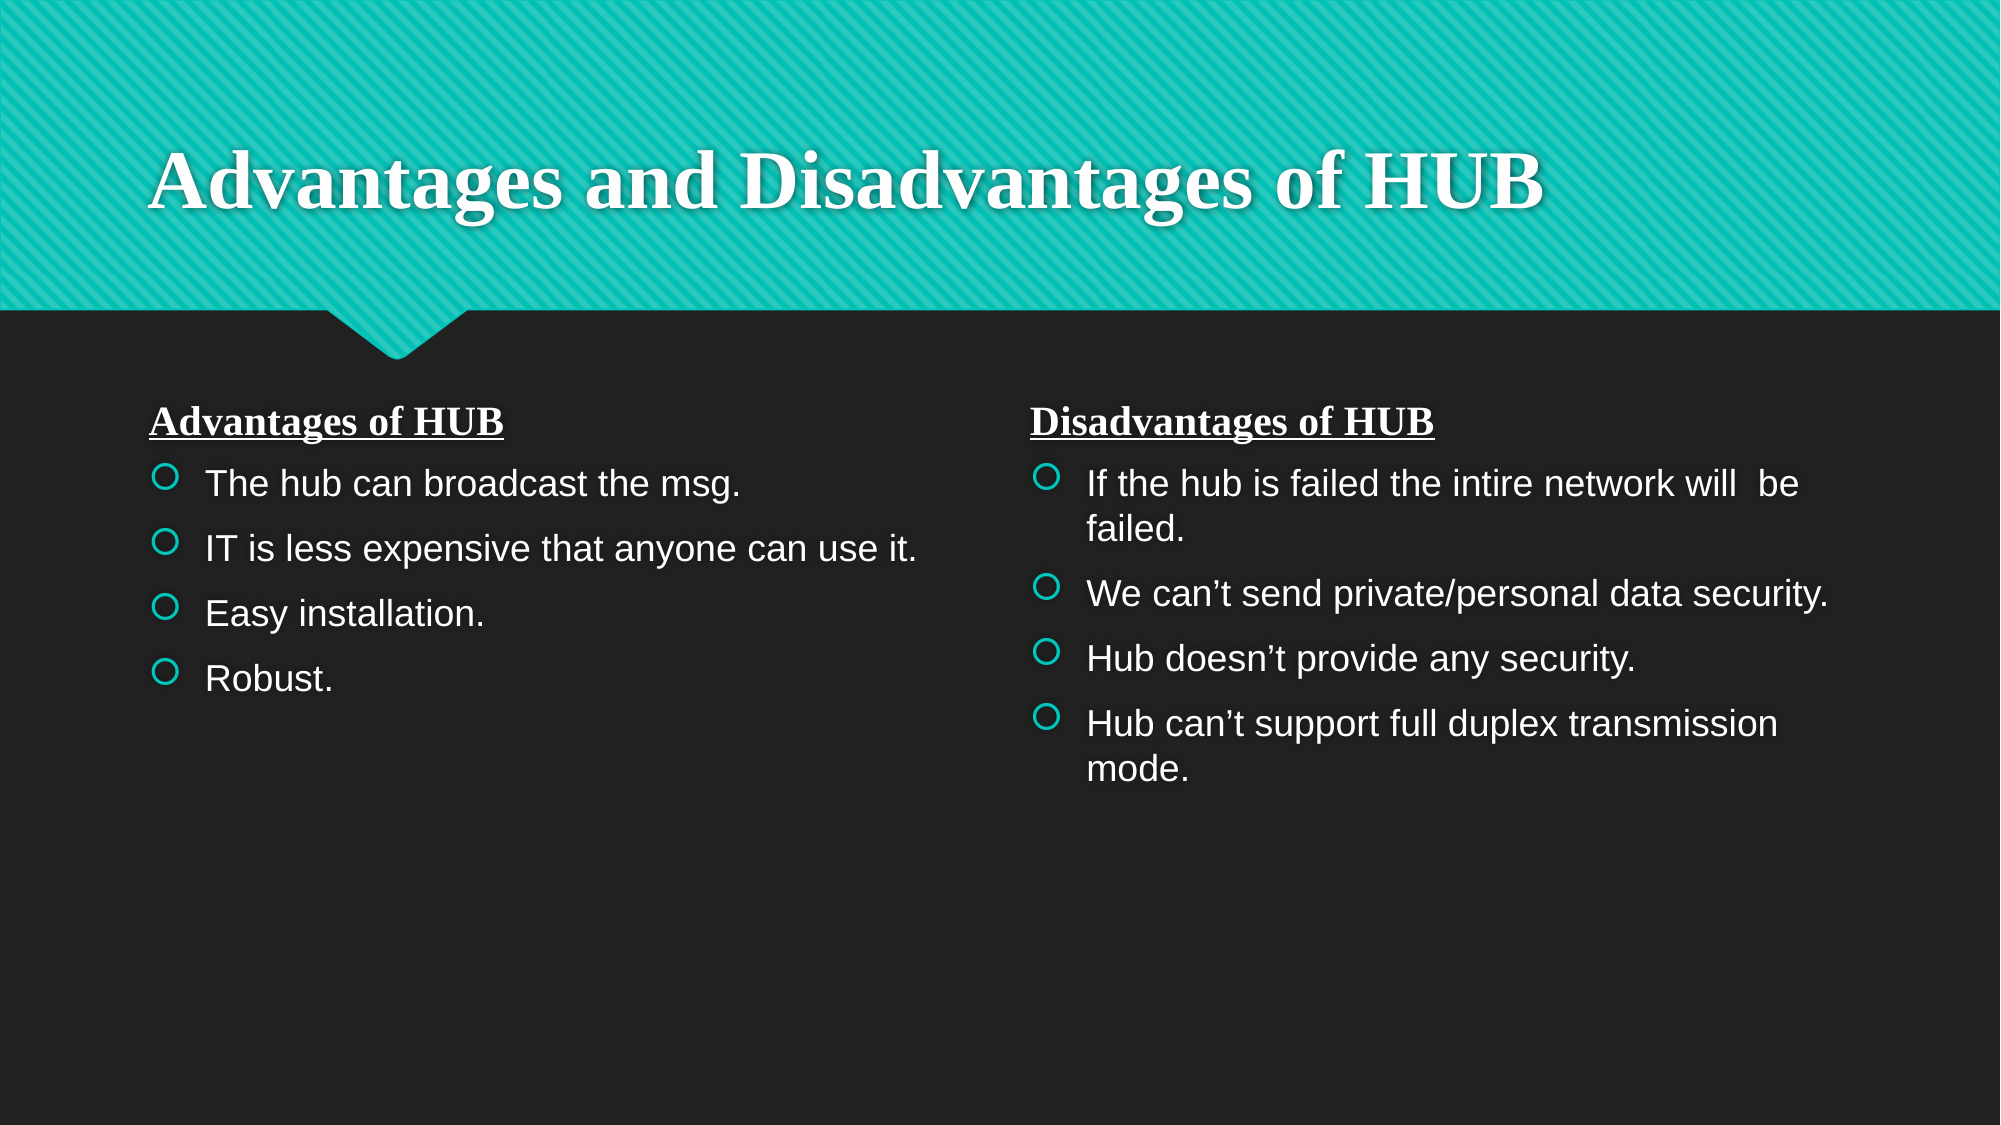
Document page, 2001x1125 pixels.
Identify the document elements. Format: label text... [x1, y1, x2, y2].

list If the hub is failed the intire network will be failed. We can’t send private/personal data security. Hub doesn’t provide any security. Hub can’t support full duplex transmission mode. [1014, 451, 1868, 962]
list The hub can broadcast the msg. IT is less expensive that anyone can use it. Easy installation. Robust. [133, 451, 985, 962]
title Advantages and Disadvantages of HUB [132, 73, 1868, 233]
list Advantages of HUB [133, 356, 985, 445]
list Disadvantages of HUB [1014, 356, 1868, 445]
